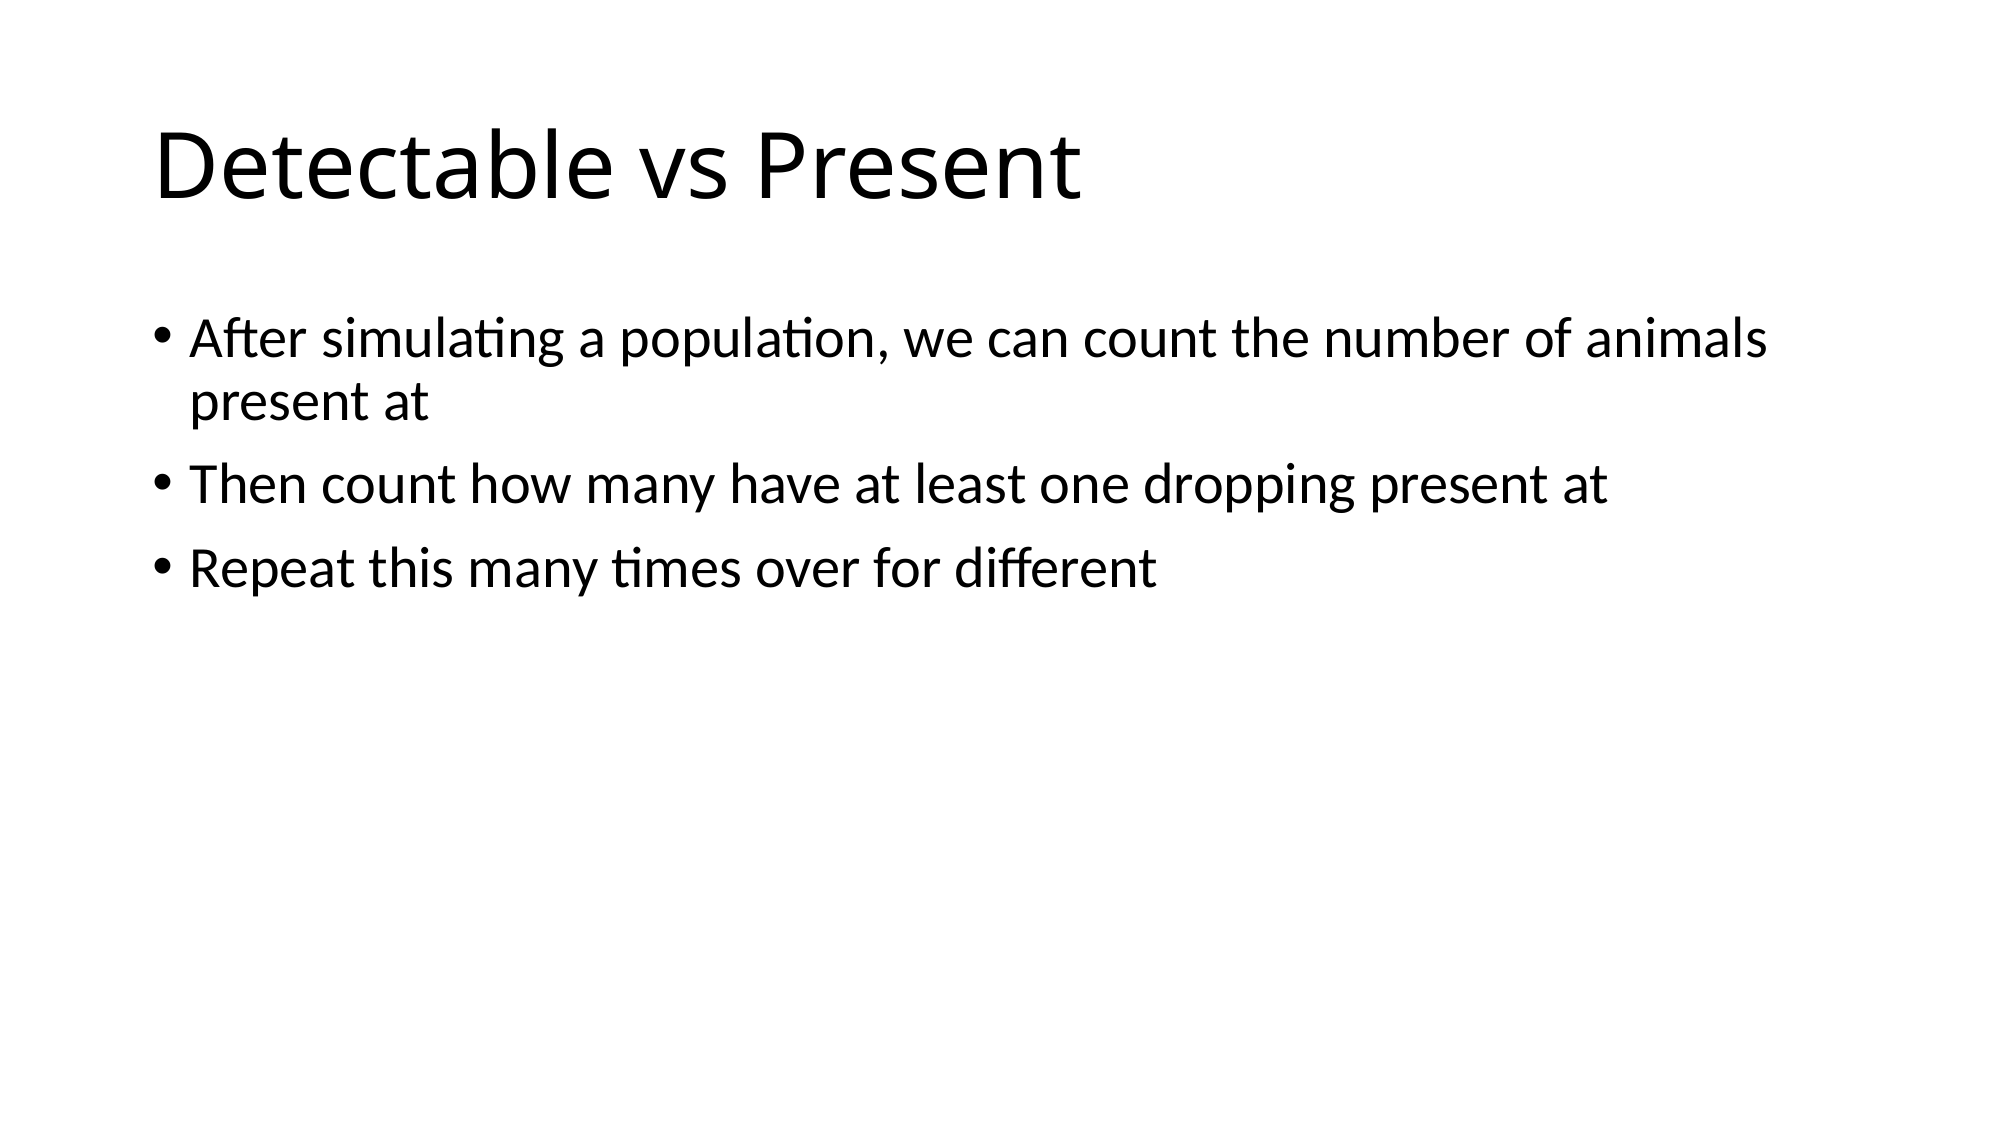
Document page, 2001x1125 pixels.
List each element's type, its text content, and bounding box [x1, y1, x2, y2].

title Detectable vs Present [137, 59, 1863, 278]
